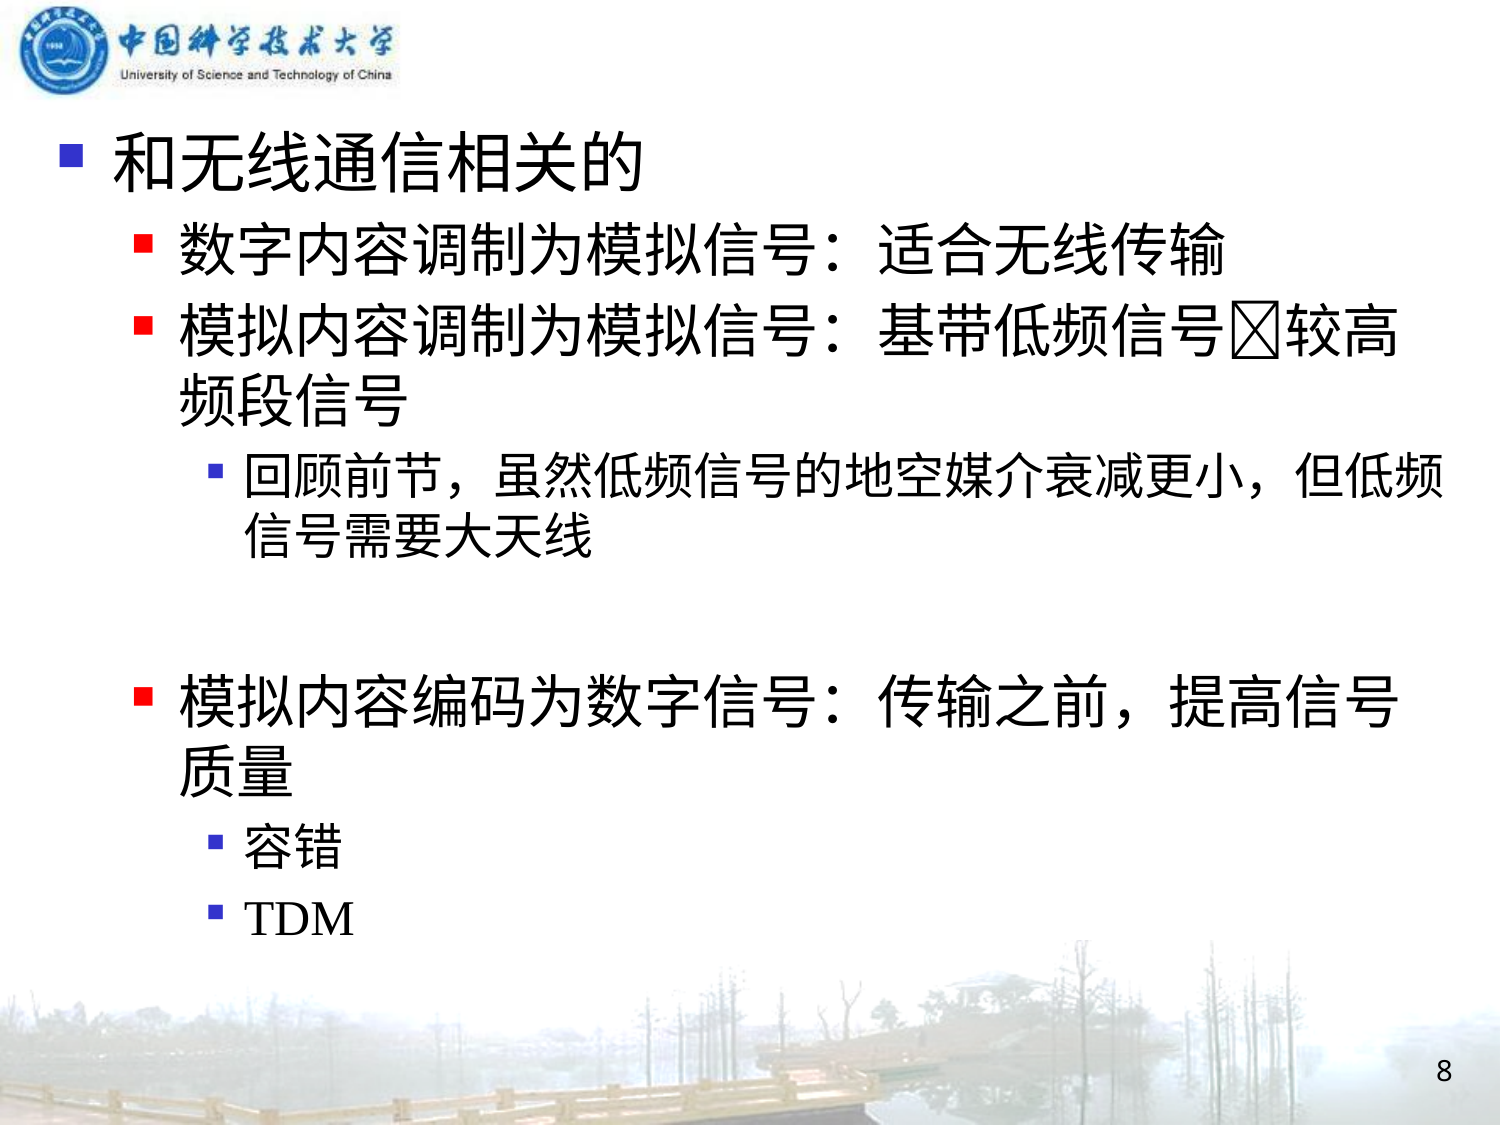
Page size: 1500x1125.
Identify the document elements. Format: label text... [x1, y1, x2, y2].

slide_number 8 [1154, 1023, 1468, 1100]
list 和无线通信相关的 数字内容调制为模拟信号：适合无线传输 模拟内容调制为模拟信号：基带低频信号较高频段信号 回顾前节，虽然低频信号的地空媒介衰减更小，但低频信号需要大天线 模拟内容编码为数字信号：传输之前，提高信号质量 容错 TDM [40, 113, 1470, 1007]
picture [0, 0, 422, 103]
text_box 误码率: 引入信道噪声后 解调时误判率，可根据信号频谱推导 [0, 940, 1500, 1125]
